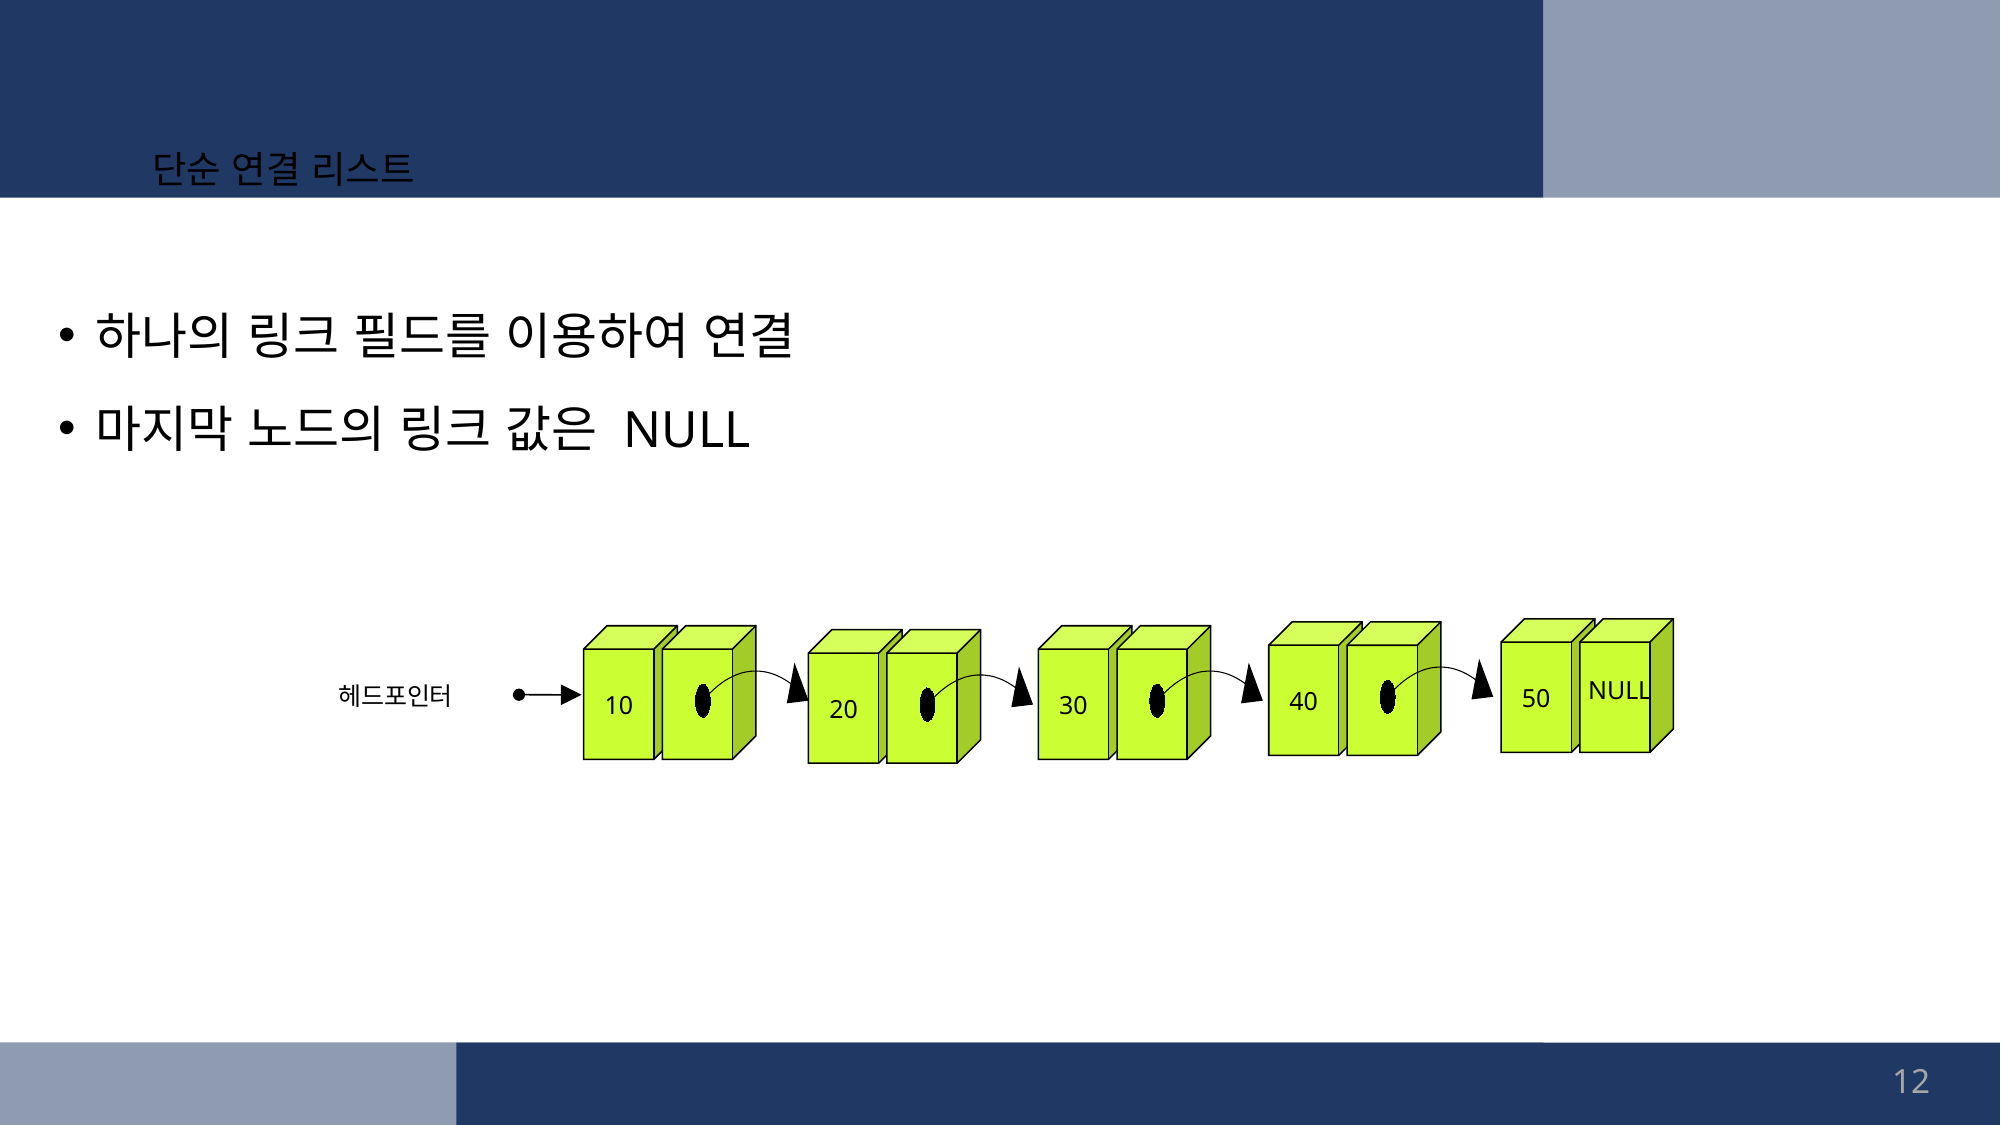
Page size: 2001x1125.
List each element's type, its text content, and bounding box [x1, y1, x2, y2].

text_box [291, 609, 1674, 764]
slide_number 12 [1494, 1052, 1945, 1113]
list 하나의 링크 필드를 이용하여 연결 마지막 노드의 링크 값은 NULL [43, 284, 1934, 976]
title 단순 연결 리스트 [137, 59, 1863, 278]
